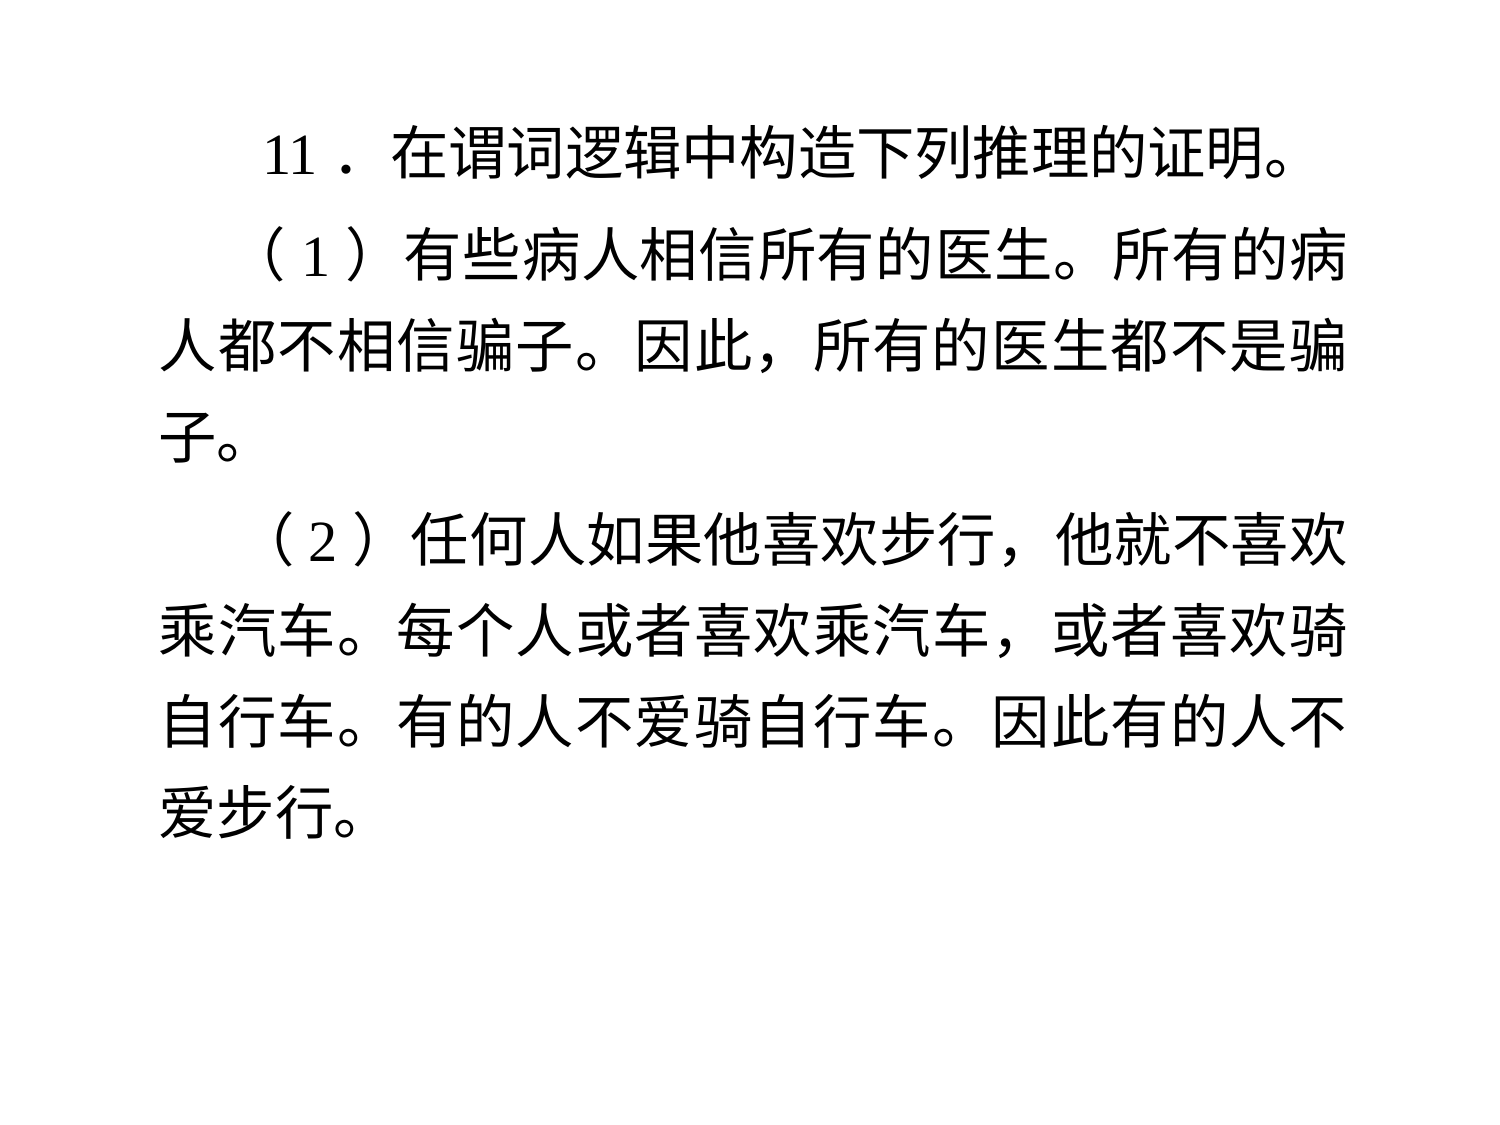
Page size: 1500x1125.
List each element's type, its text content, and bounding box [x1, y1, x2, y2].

list 11．在谓词逻辑中构造下列推理的证明。 （1）有些病人相信所有的医生。所有的病人都不相信骗子。因此，所有的医生都不是骗子。 （2）任何人如果他喜欢步行，他就不喜欢乘汽车。每个人或者喜欢乘汽车，或者喜欢骑自行车。有的人不爱骑自行车。因此有的人不爱步行。 [87, 87, 1363, 1000]
